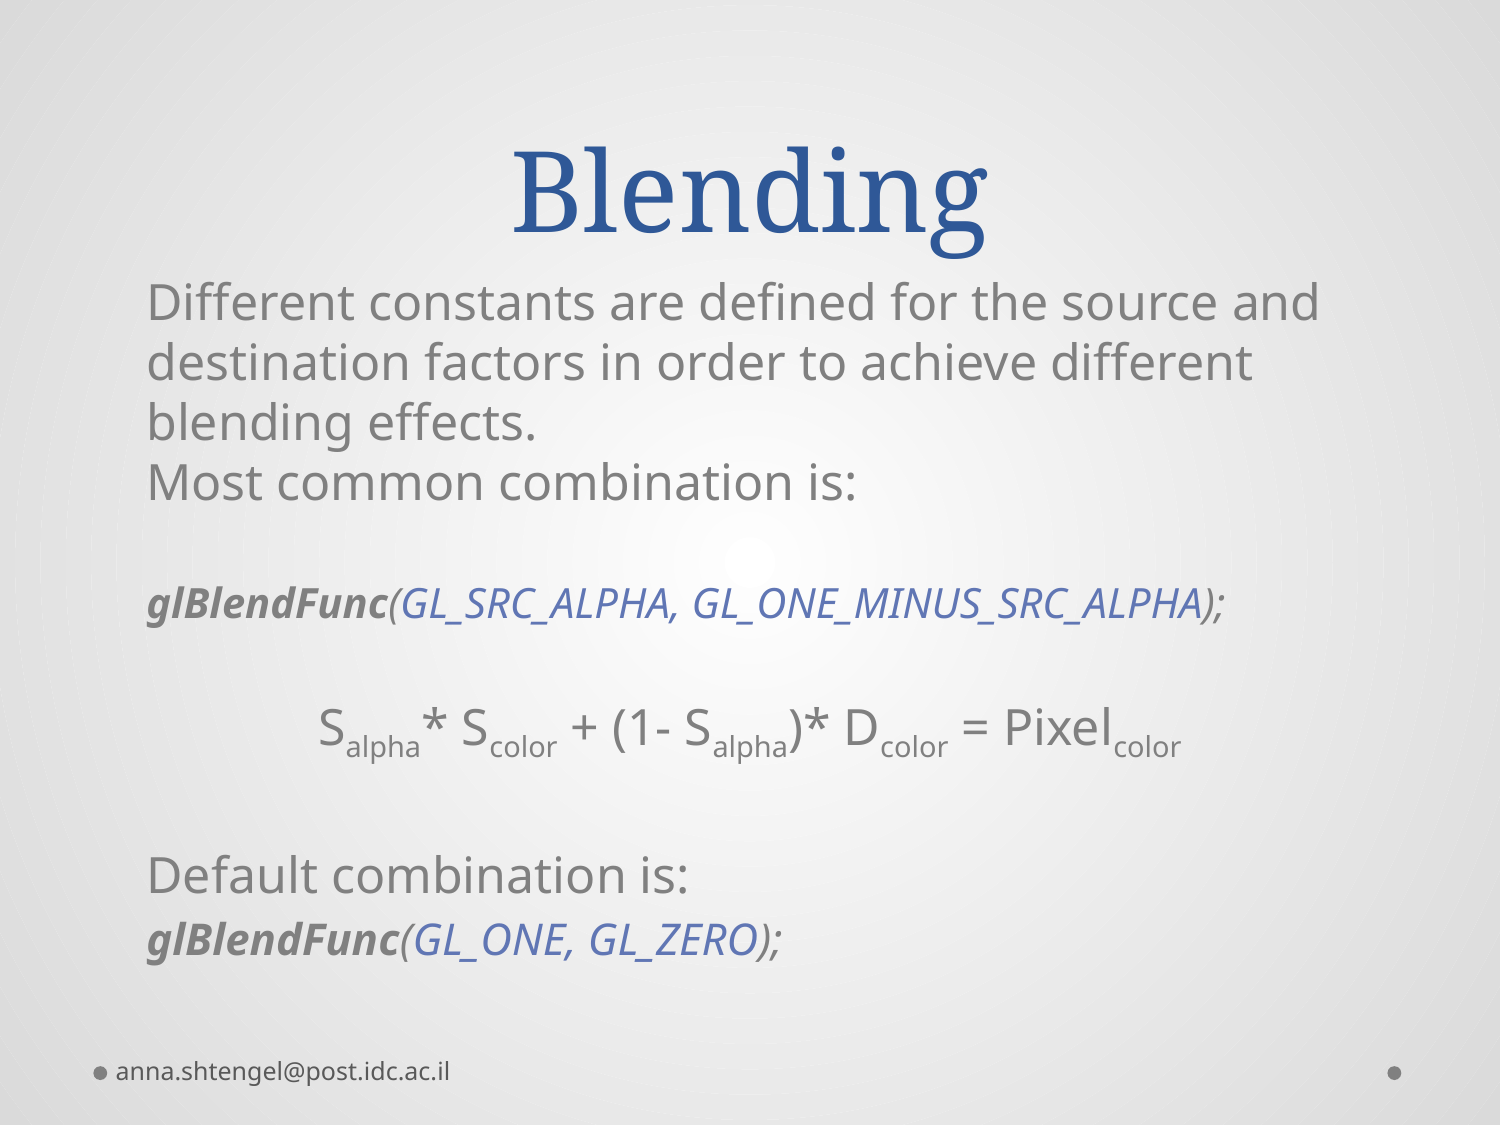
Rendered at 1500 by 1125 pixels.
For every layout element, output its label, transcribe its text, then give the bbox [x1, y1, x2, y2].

title Blending [75, 0, 1425, 262]
list Different constants are defined for the source and destination factors in order to achieve different blending effects. Most common combination is: glBlendFunc(GL_SRC_ALPHA, GL_ONE_MINUS_SRC_ALPHA); Salpha* Scolor + (1- Salpha)* Dcolor = Pixelcolor Default combination is: glBlendFunc(GL_ONE, GL_ZERO); [75, 262, 1425, 1005]
footer anna.shtengel@post.idc.ac.il [108, 1042, 576, 1103]
